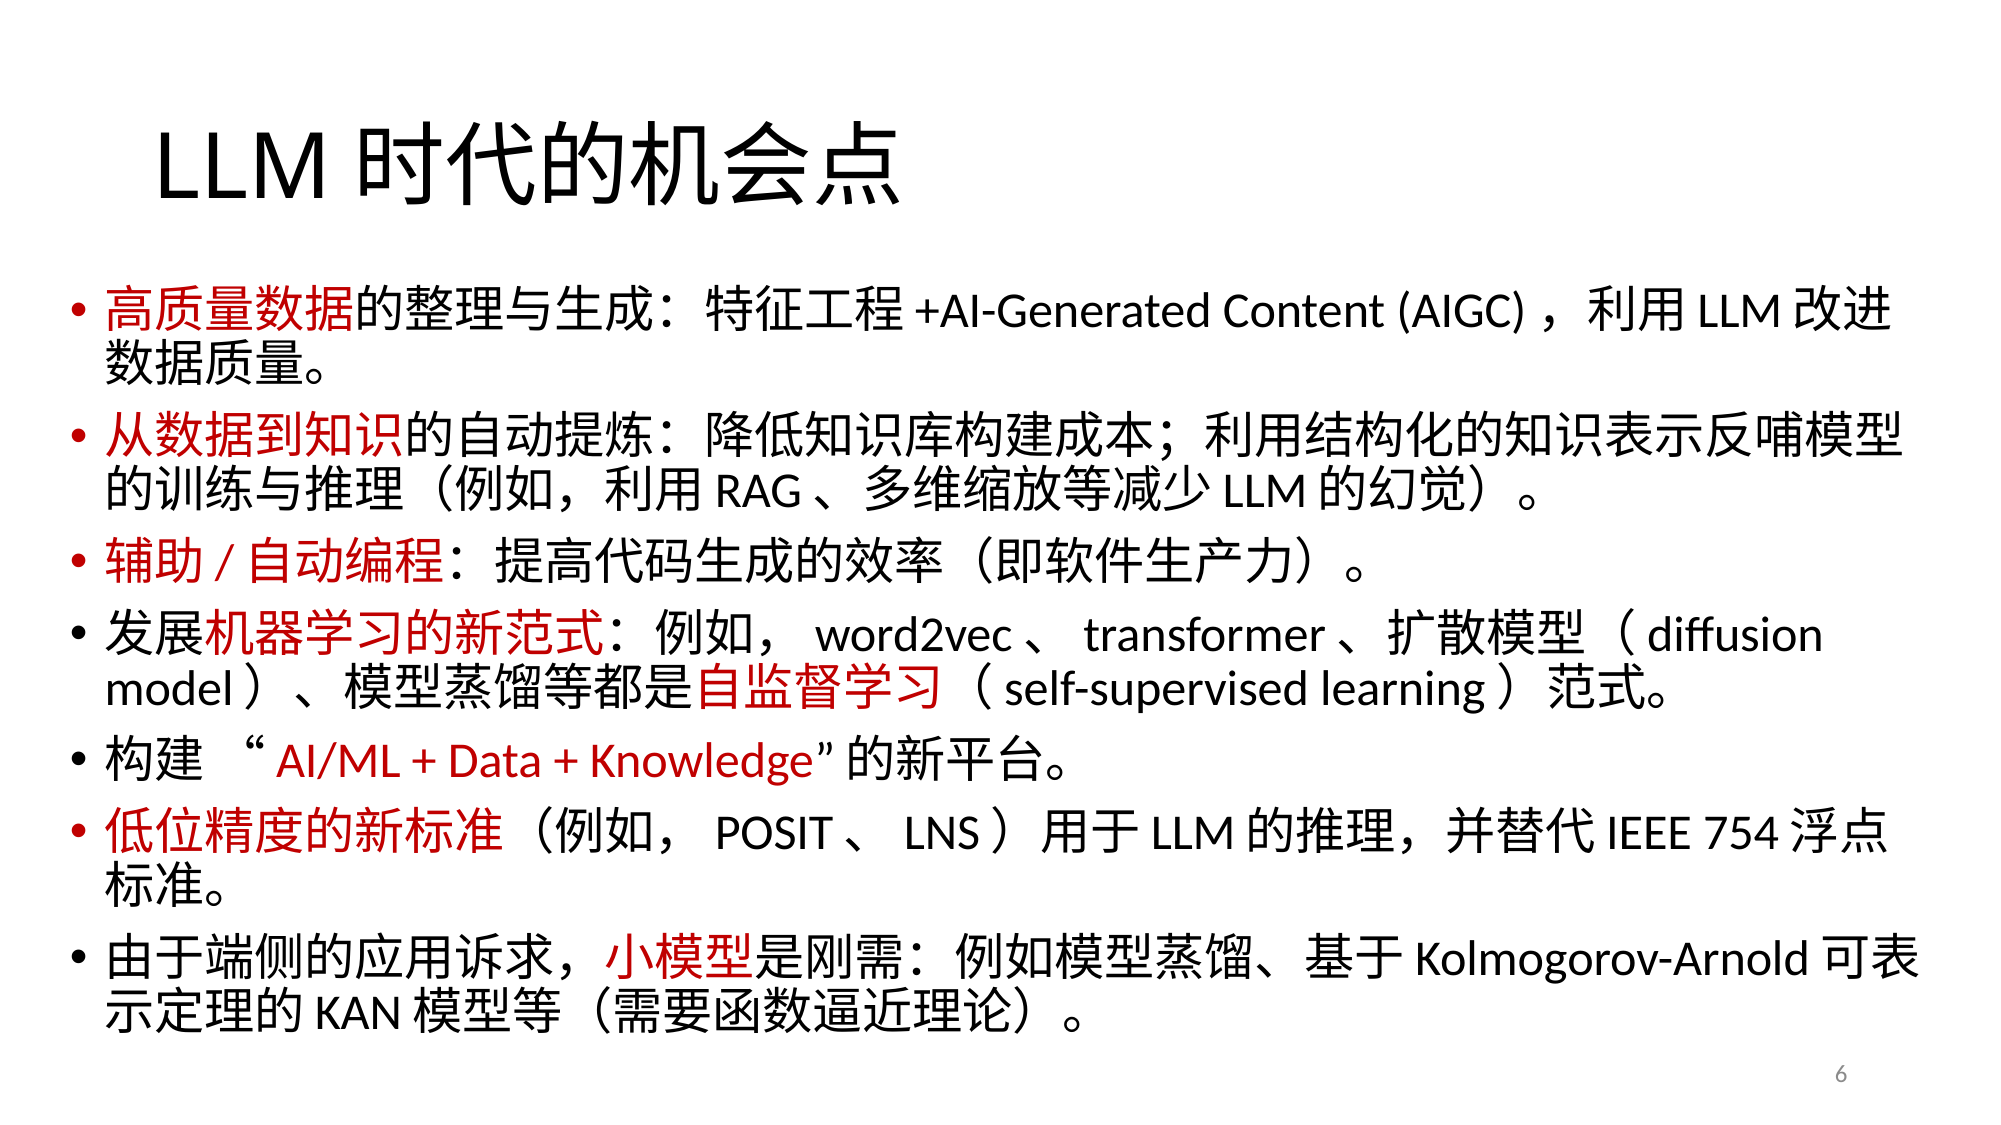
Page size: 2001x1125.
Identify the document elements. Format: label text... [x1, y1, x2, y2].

title LLM时代的机会点 [137, 59, 1863, 277]
slide_number 6 [1412, 1042, 1863, 1103]
list 高质量数据的整理与生成：特征工程+AI-Generated Content (AIGC)，利用LLM改进数据质量。 从数据到知识的自动提炼：降低知识库构建成本；利用结构化的知识表示反哺模型的训练与推理（例如，利用RAG、多维缩放等减少LLM的幻觉）。 辅助/自动编程：提高代码生成的效率（即软件生产力）。 发展机器学习的新范式：例如，word2vec、transformer、扩散模型（diffusion model）、模型蒸馏等都是自监督学习（self-supervised learning）范式。 构建 “AI/ML + Data + Knowledge”的新平台。 低位精度的新标准（例如，POSIT、LNS）用于LLM的推理，并替代IEEE 754浮点标准。 由于端侧的应用诉求，小模型是刚需：例如模型蒸馏、基于Kolmogorov-Arnold可表示定理的KAN模型等（需要函数逼近理论）。 [54, 277, 1949, 1055]
